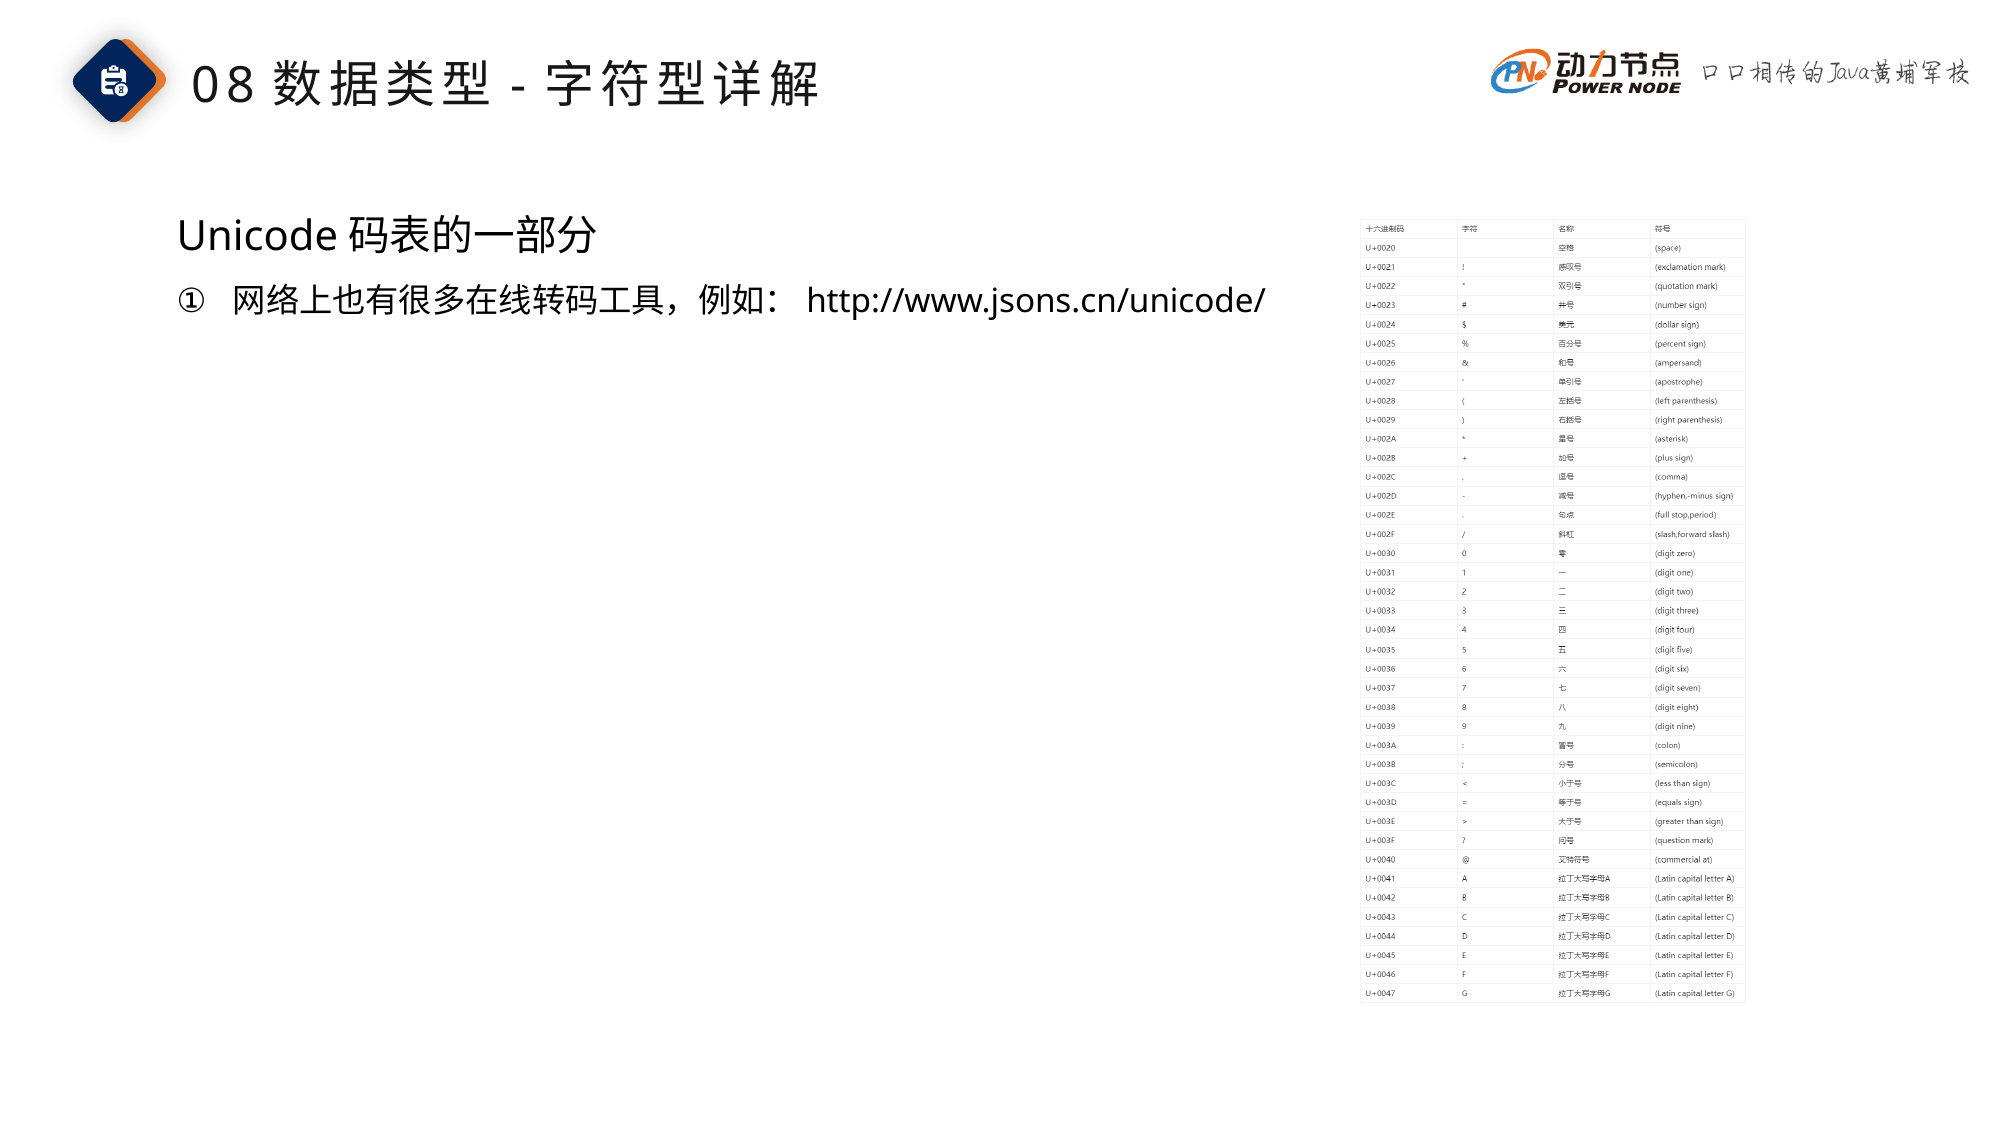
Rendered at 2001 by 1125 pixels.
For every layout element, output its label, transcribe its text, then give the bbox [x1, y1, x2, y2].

text_box 08数据类型-字符型详解 [176, 45, 870, 120]
picture [1357, 216, 1746, 1005]
picture [1450, 0, 2000, 154]
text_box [81, 48, 158, 113]
text_box Unicode码表的一部分 网络上也有很多在线转码工具，例如：http://www.jsons.cn/unicode/ [176, 153, 1708, 349]
